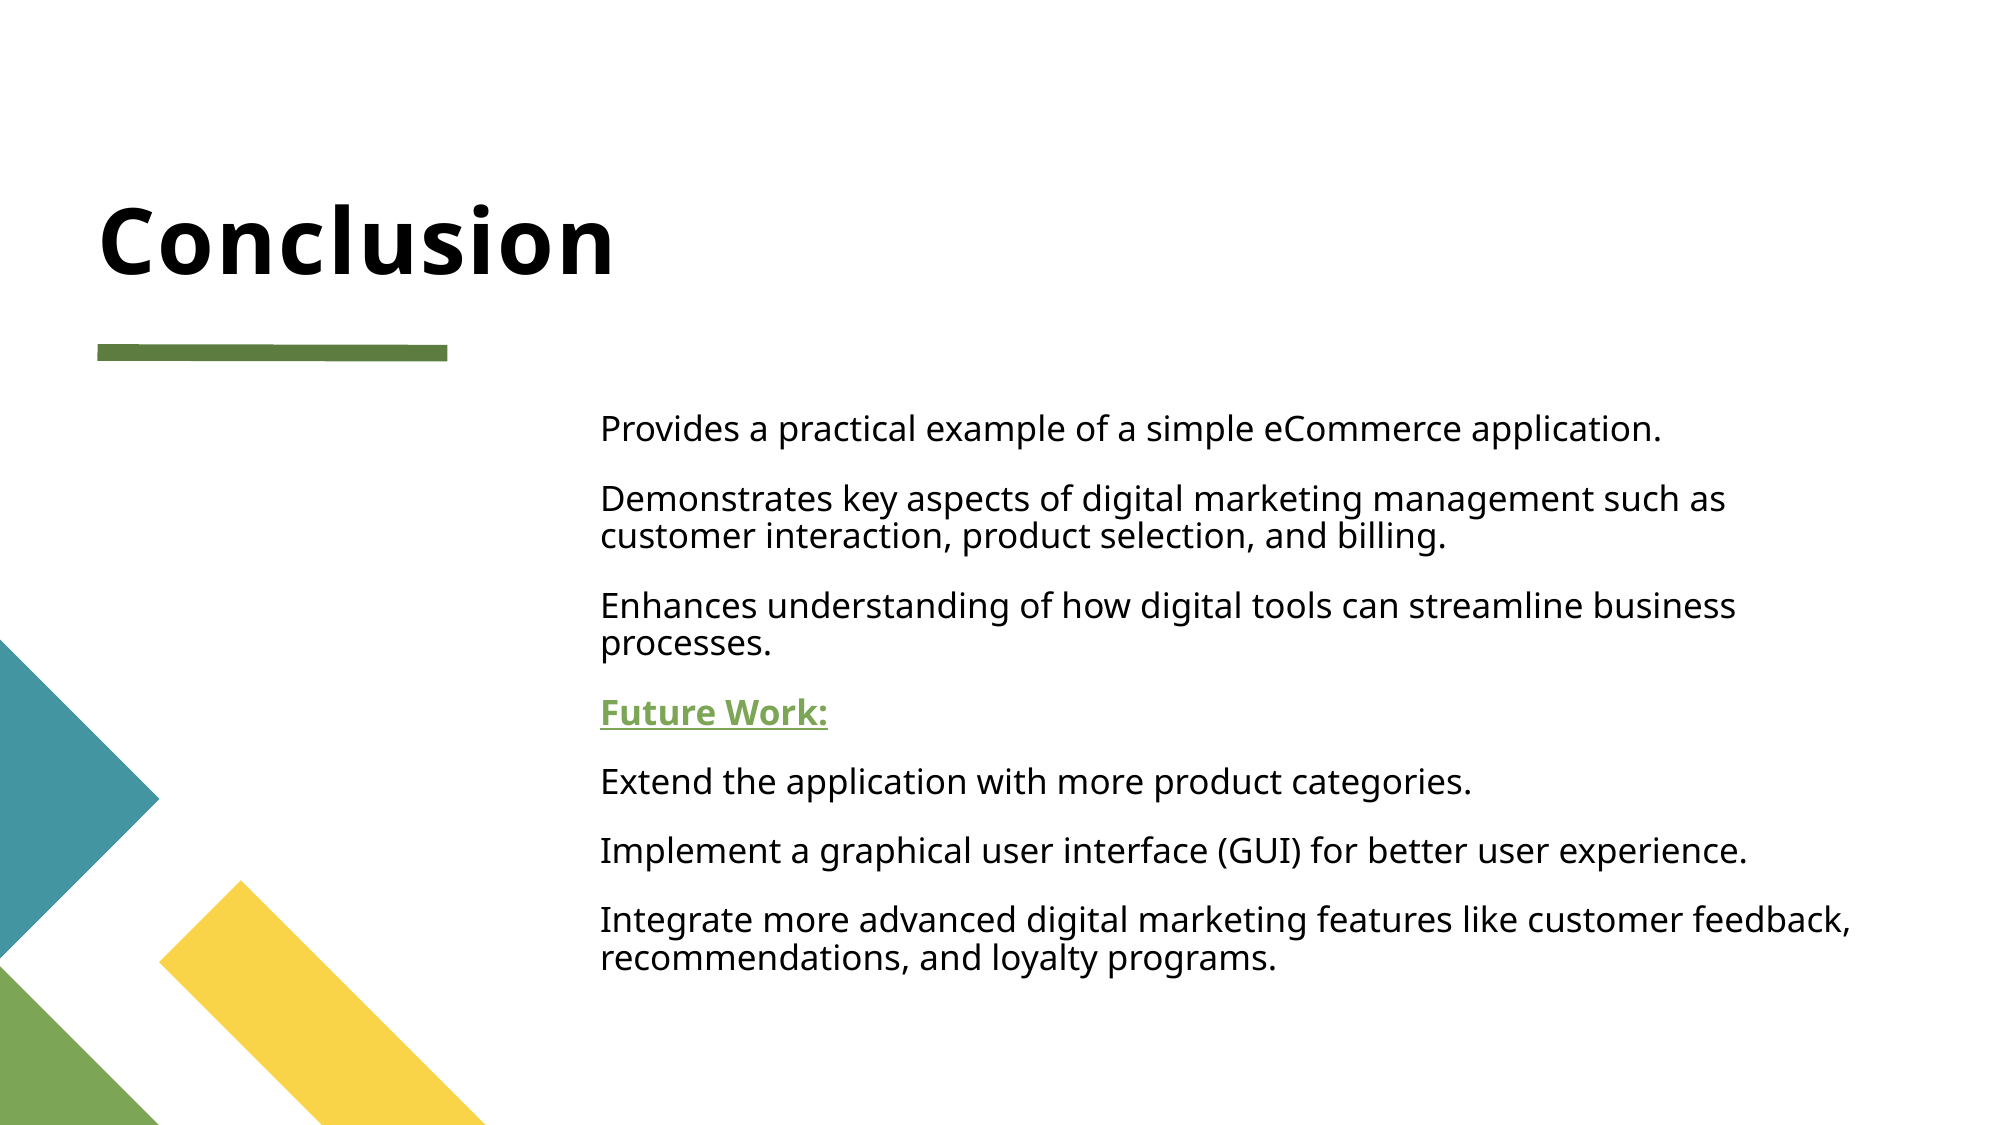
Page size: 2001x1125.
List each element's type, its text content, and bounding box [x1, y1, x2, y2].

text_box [0, 639, 486, 1125]
list Provides a practical example of a simple eCommerce application. Demonstrates key aspects of digital marketing management such as customer interaction, product selection, and billing. Enhances understanding of how digital tools can streamline business processes. Future Work: Extend the application with more product categories. Implement a graphical user interface (GUI) for better user experience. Integrate more advanced digital marketing features like customer feedback, recommendations, and loyalty programs. [600, 374, 1882, 982]
title Conclusion [97, 16, 1882, 293]
